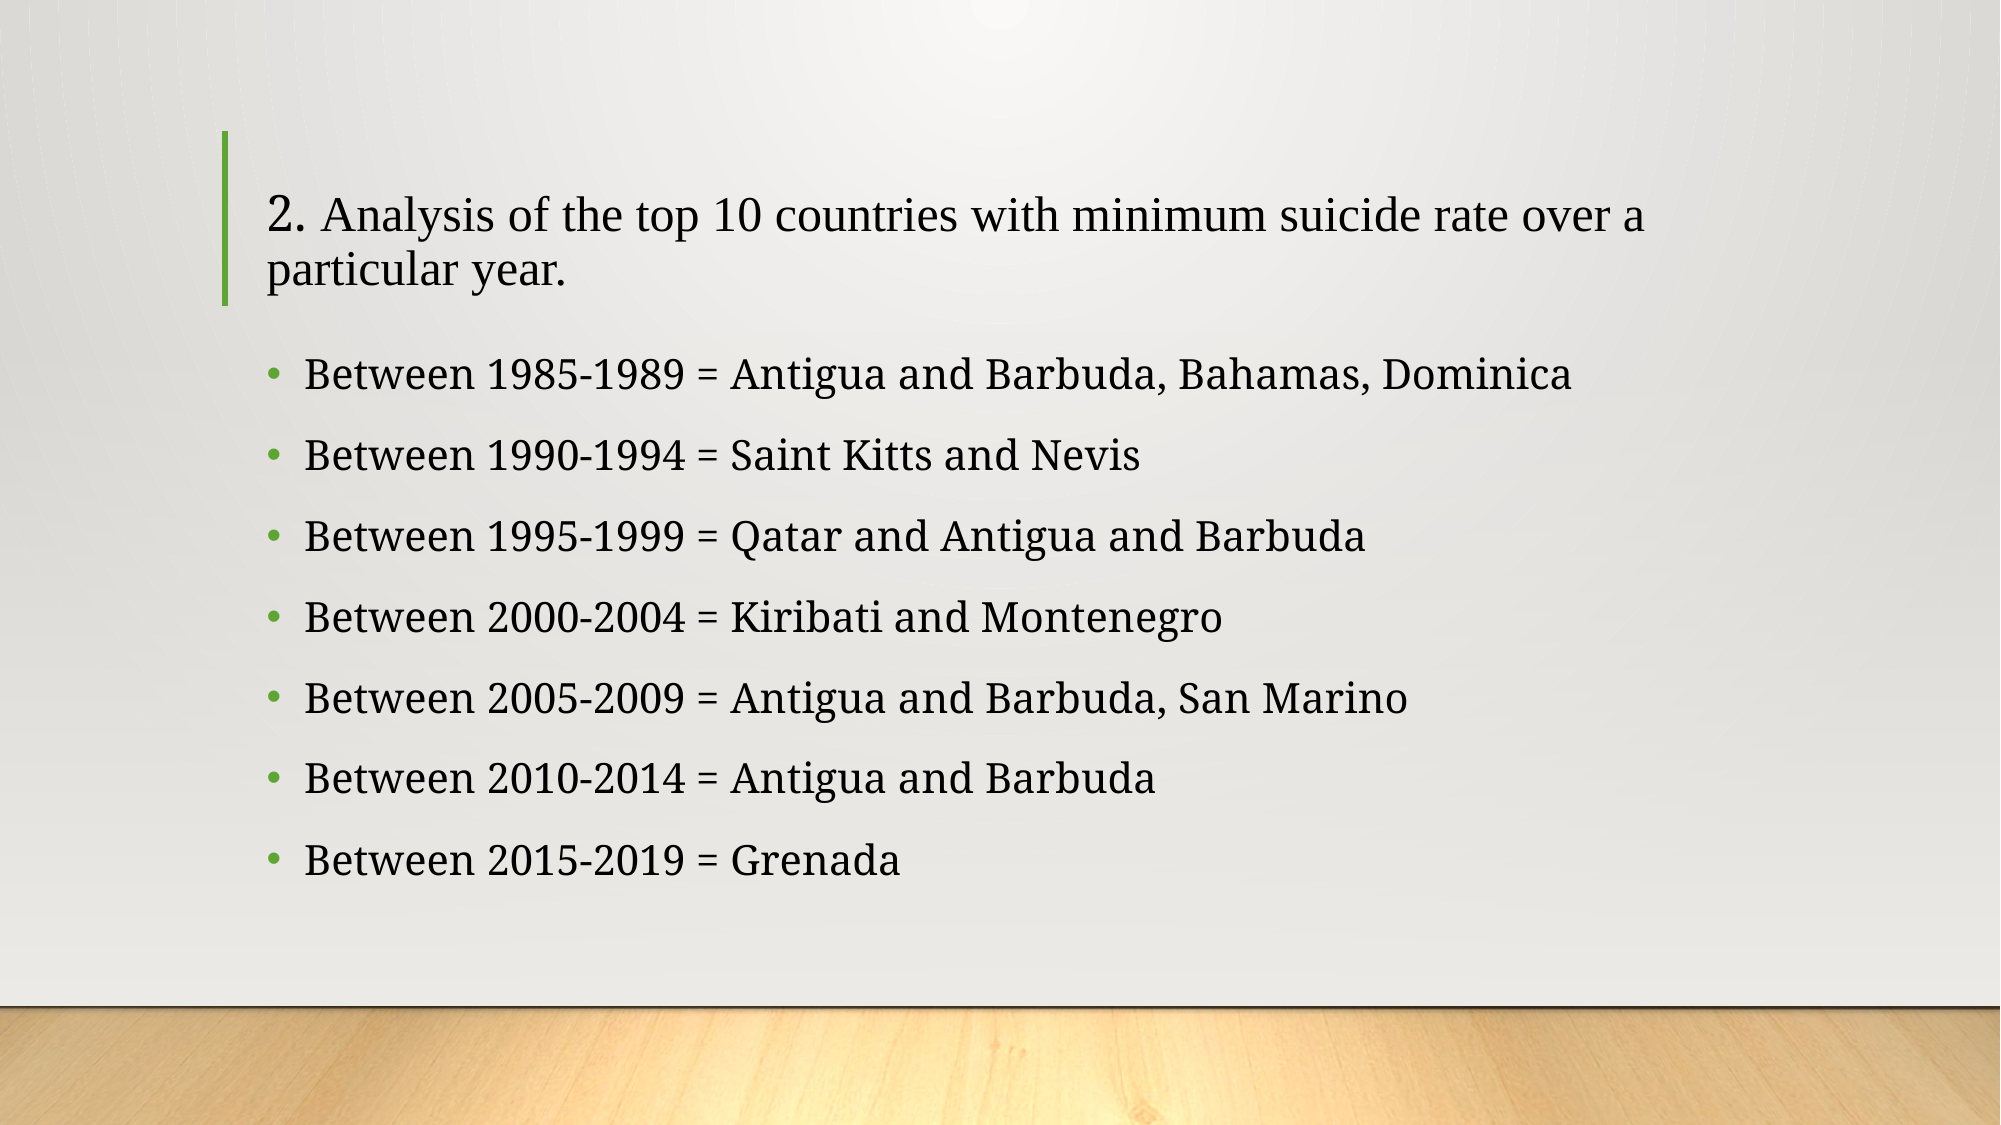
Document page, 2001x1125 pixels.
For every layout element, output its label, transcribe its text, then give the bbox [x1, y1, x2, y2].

list Between 1985-1989 = Antigua and Barbuda, Bahamas, Dominica Between 1990-1994 = Saint Kitts and Nevis Between 1995-1999 = Qatar and Antigua and Barbuda Between 2000-2004 = Kiribati and Montenegro Between 2005-2009 = Antigua and Barbuda, San Marino Between 2010-2014 = Antigua and Barbuda Between 2015-2019 = Grenada [251, 330, 1814, 897]
picture [0, 1006, 2000, 1125]
title 2. Analysis of the top 10 countries with minimum suicide rate over a particular year. [251, 131, 1814, 305]
